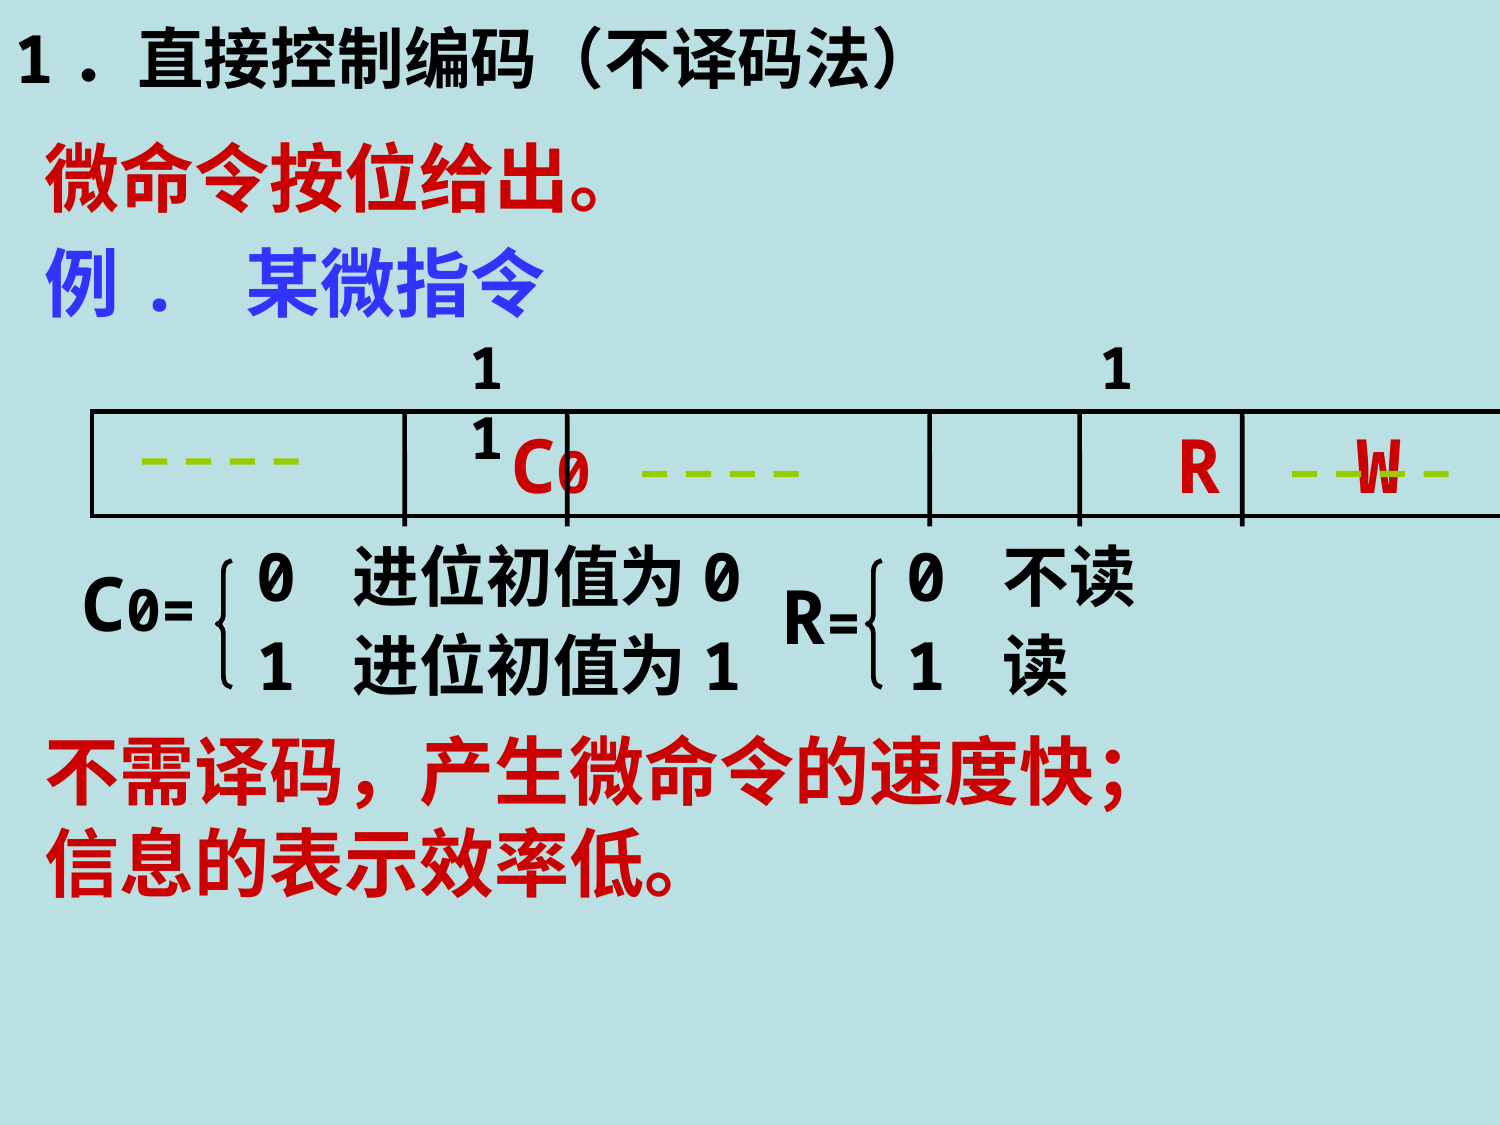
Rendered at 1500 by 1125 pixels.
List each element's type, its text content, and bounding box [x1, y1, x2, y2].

text_box 例. 某微指令 [29, 261, 593, 331]
text_box 1．直接控制编码（不译码法） [0, 0, 979, 114]
text_box 微命令按位给出。 [29, 148, 1500, 227]
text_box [91, 323, 1500, 525]
text_box 不需译码，产生微命令的速度快； 信息的表示效率低。 [29, 748, 1280, 910]
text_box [766, 548, 1218, 717]
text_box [66, 548, 766, 717]
